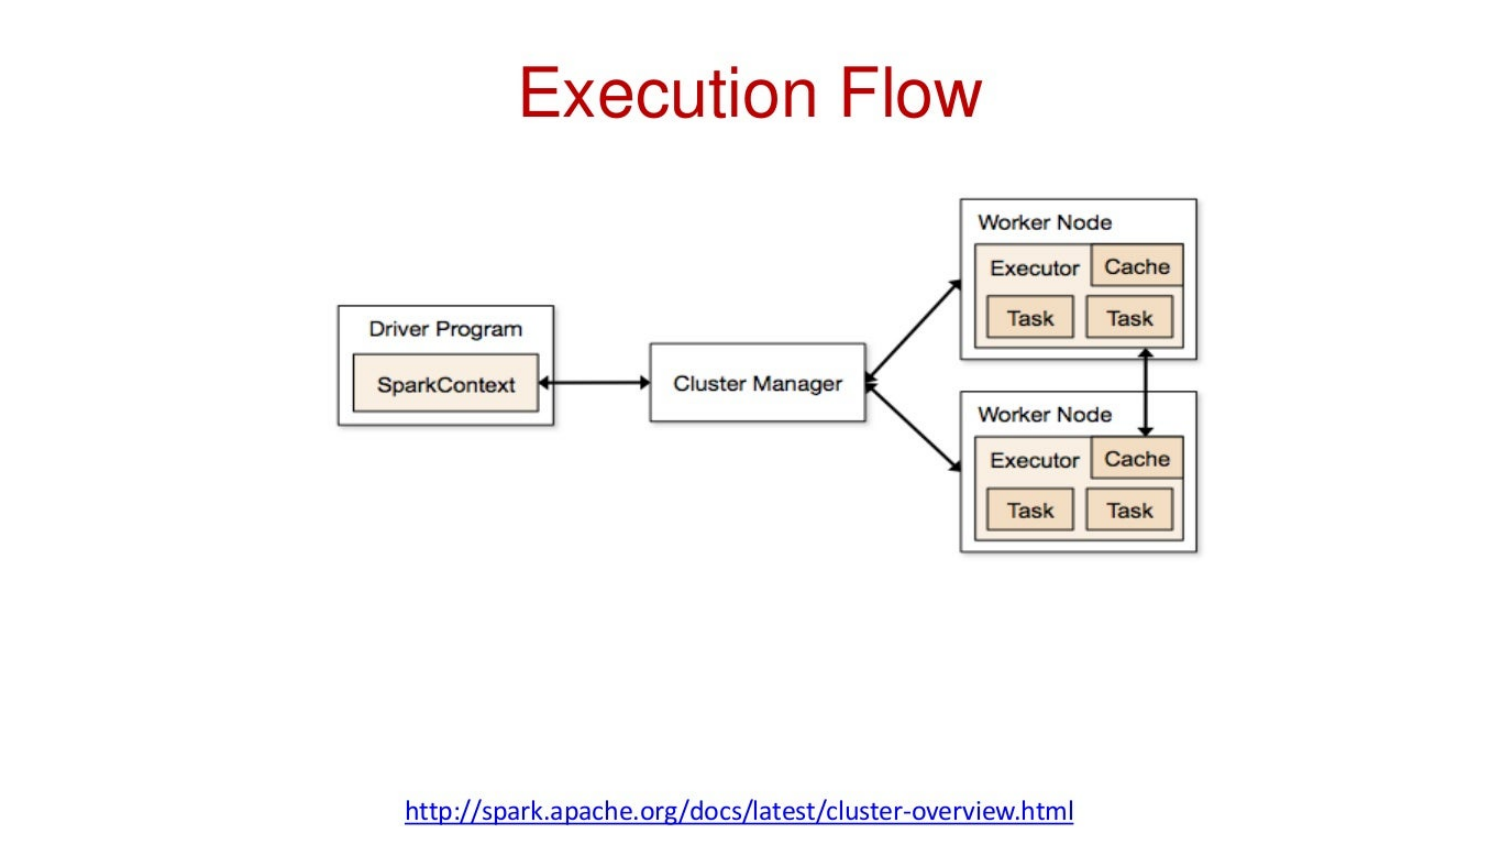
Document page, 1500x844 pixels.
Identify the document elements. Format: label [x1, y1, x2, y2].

picture [187, 0, 1313, 844]
